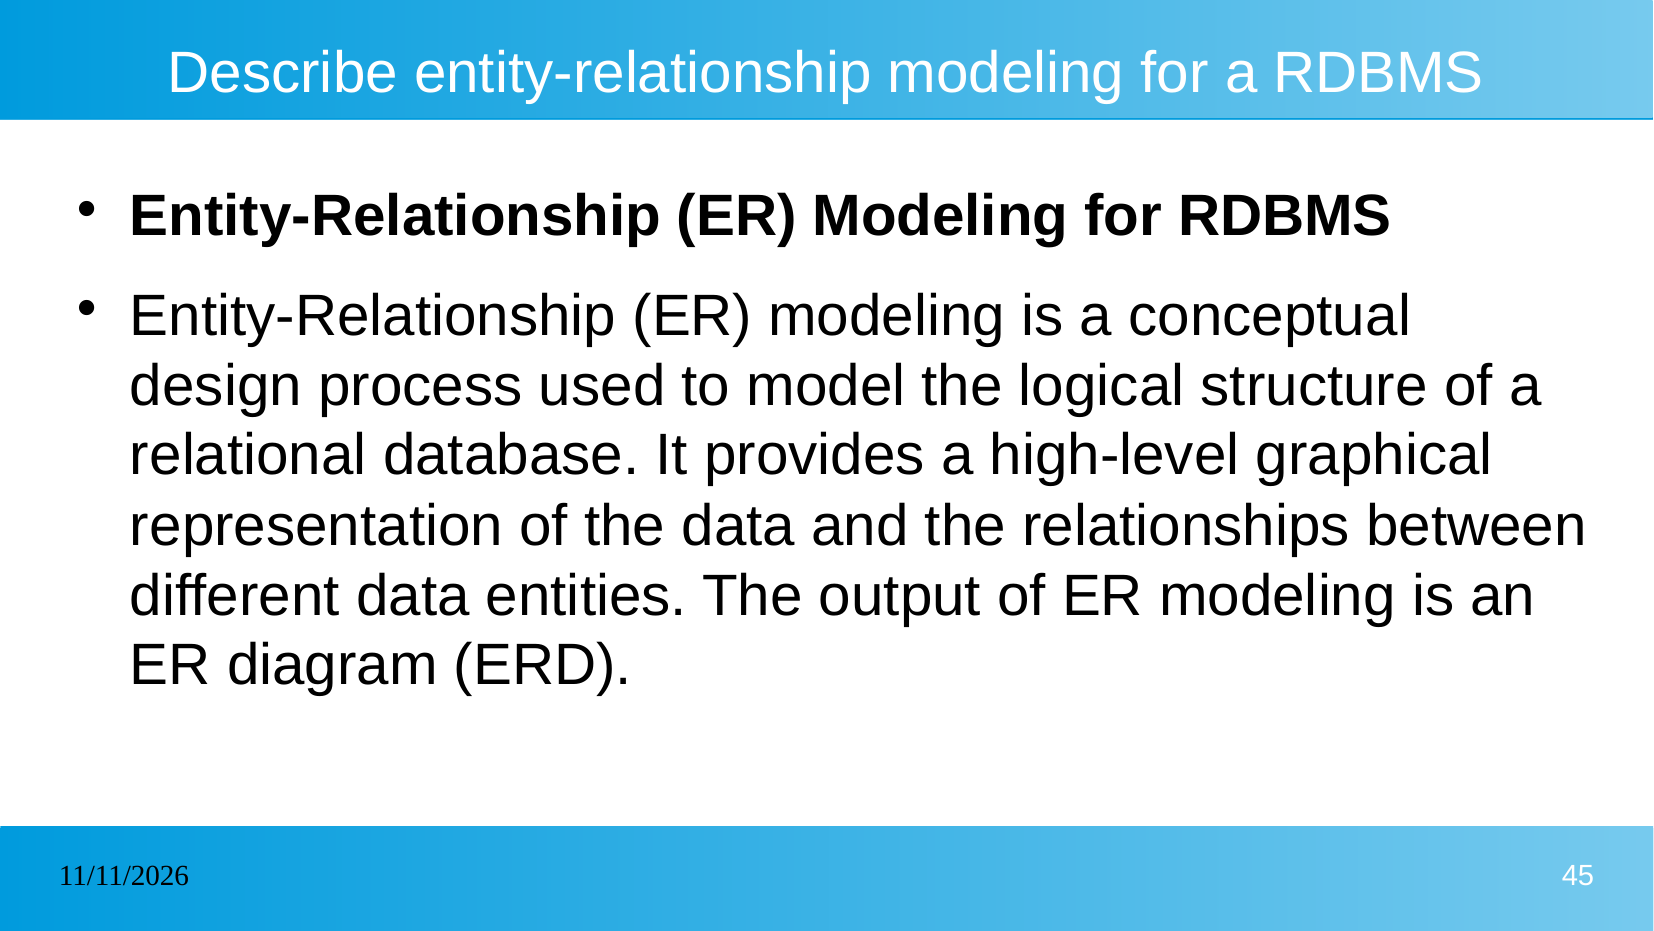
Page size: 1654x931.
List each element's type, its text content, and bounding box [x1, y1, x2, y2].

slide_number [59, 856, 443, 916]
slide_number 45 [1210, 856, 1595, 916]
title Describe entity-relationship modeling for a RDBMS [59, 0, 1595, 146]
list Entity-Relationship (ER) Modeling for RDBMS Entity-Relationship (ER) modeling is a conceptual design process used to model the logical structure of a relational database. It provides a high-level graphical representation of the data and the relationships between different data entities. The output of ER modeling is an ER diagram (ERD). [59, 177, 1595, 768]
